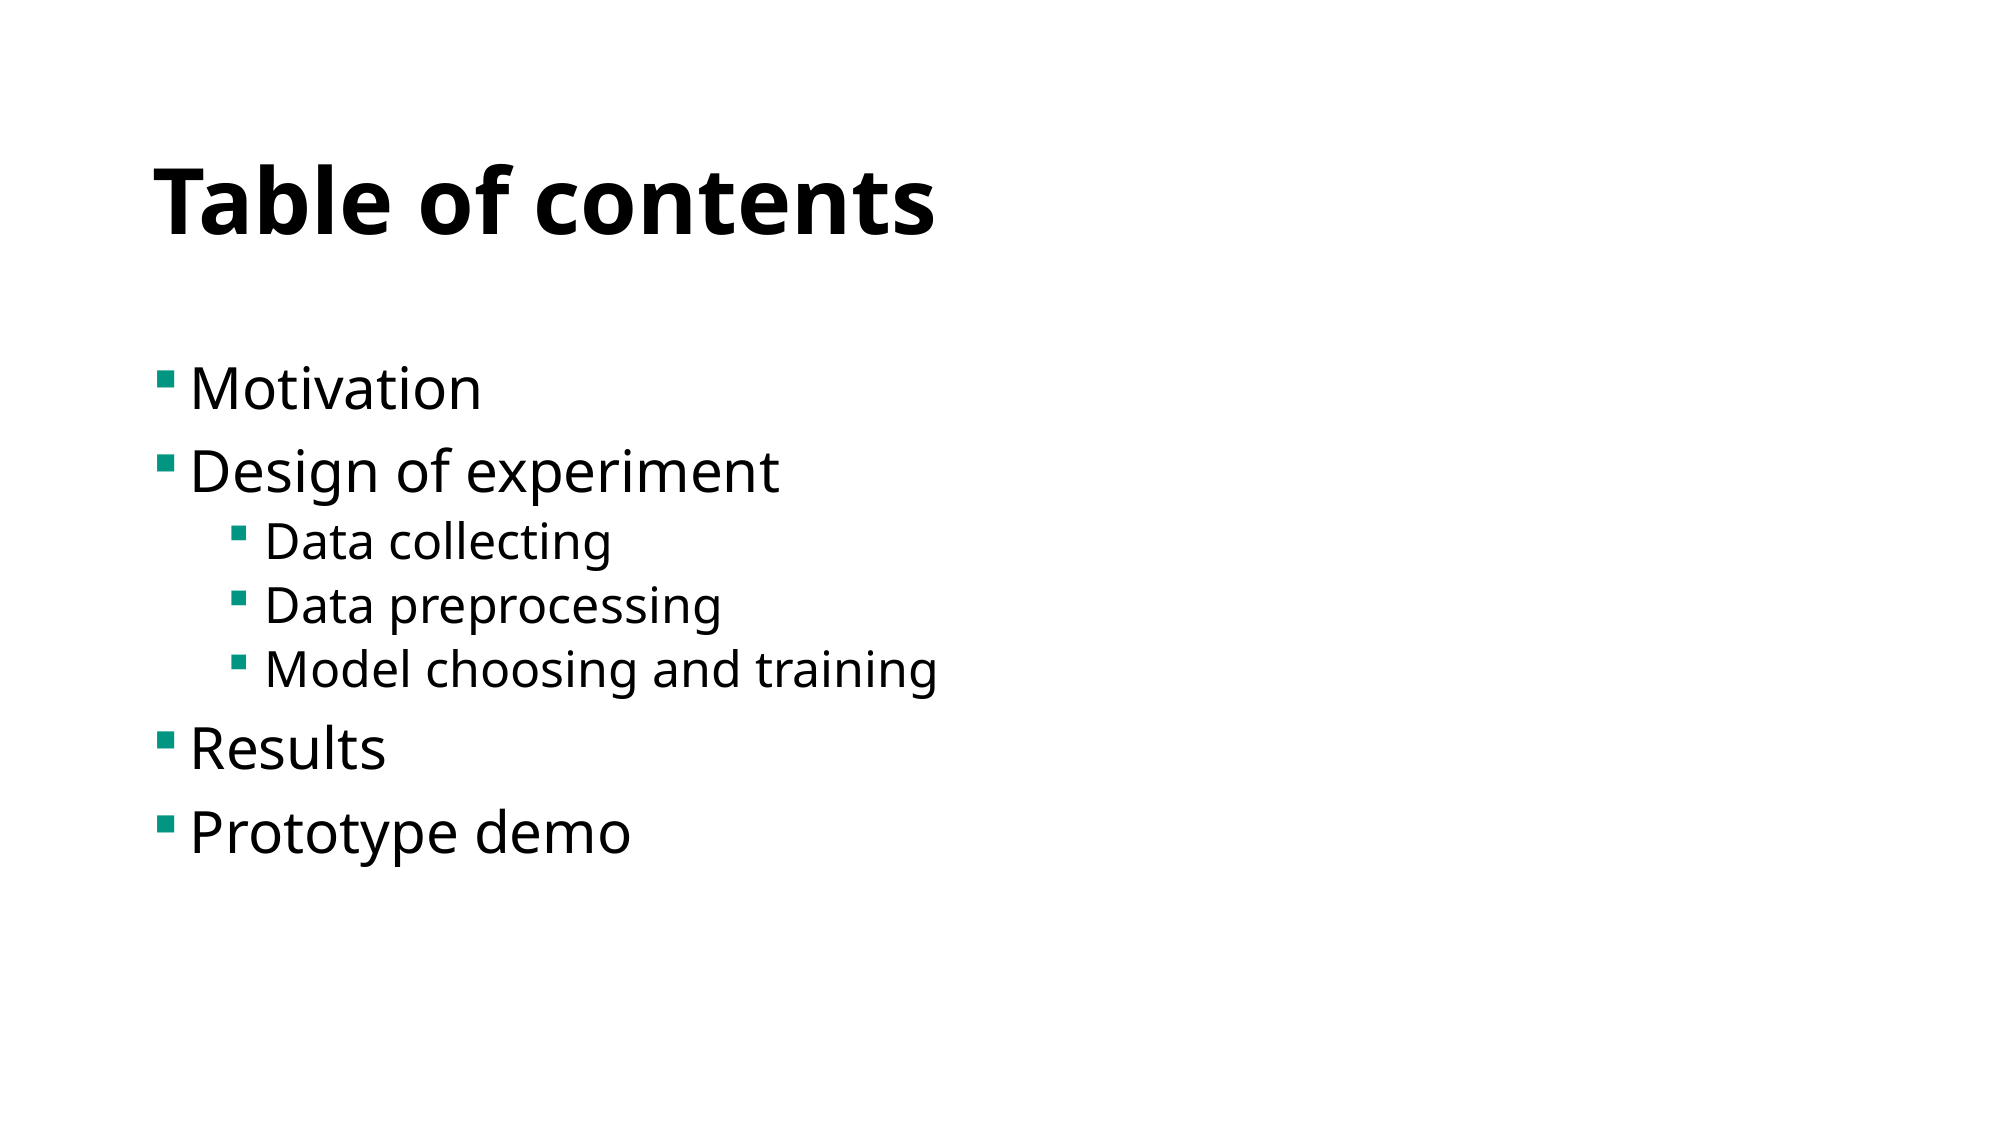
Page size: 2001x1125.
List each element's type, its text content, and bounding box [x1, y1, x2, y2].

list Motivation Design of experiment Data collecting Data preprocessing Model choosing and training Results Prototype demo [137, 351, 1863, 1066]
title Table of contents [137, 117, 1863, 293]
